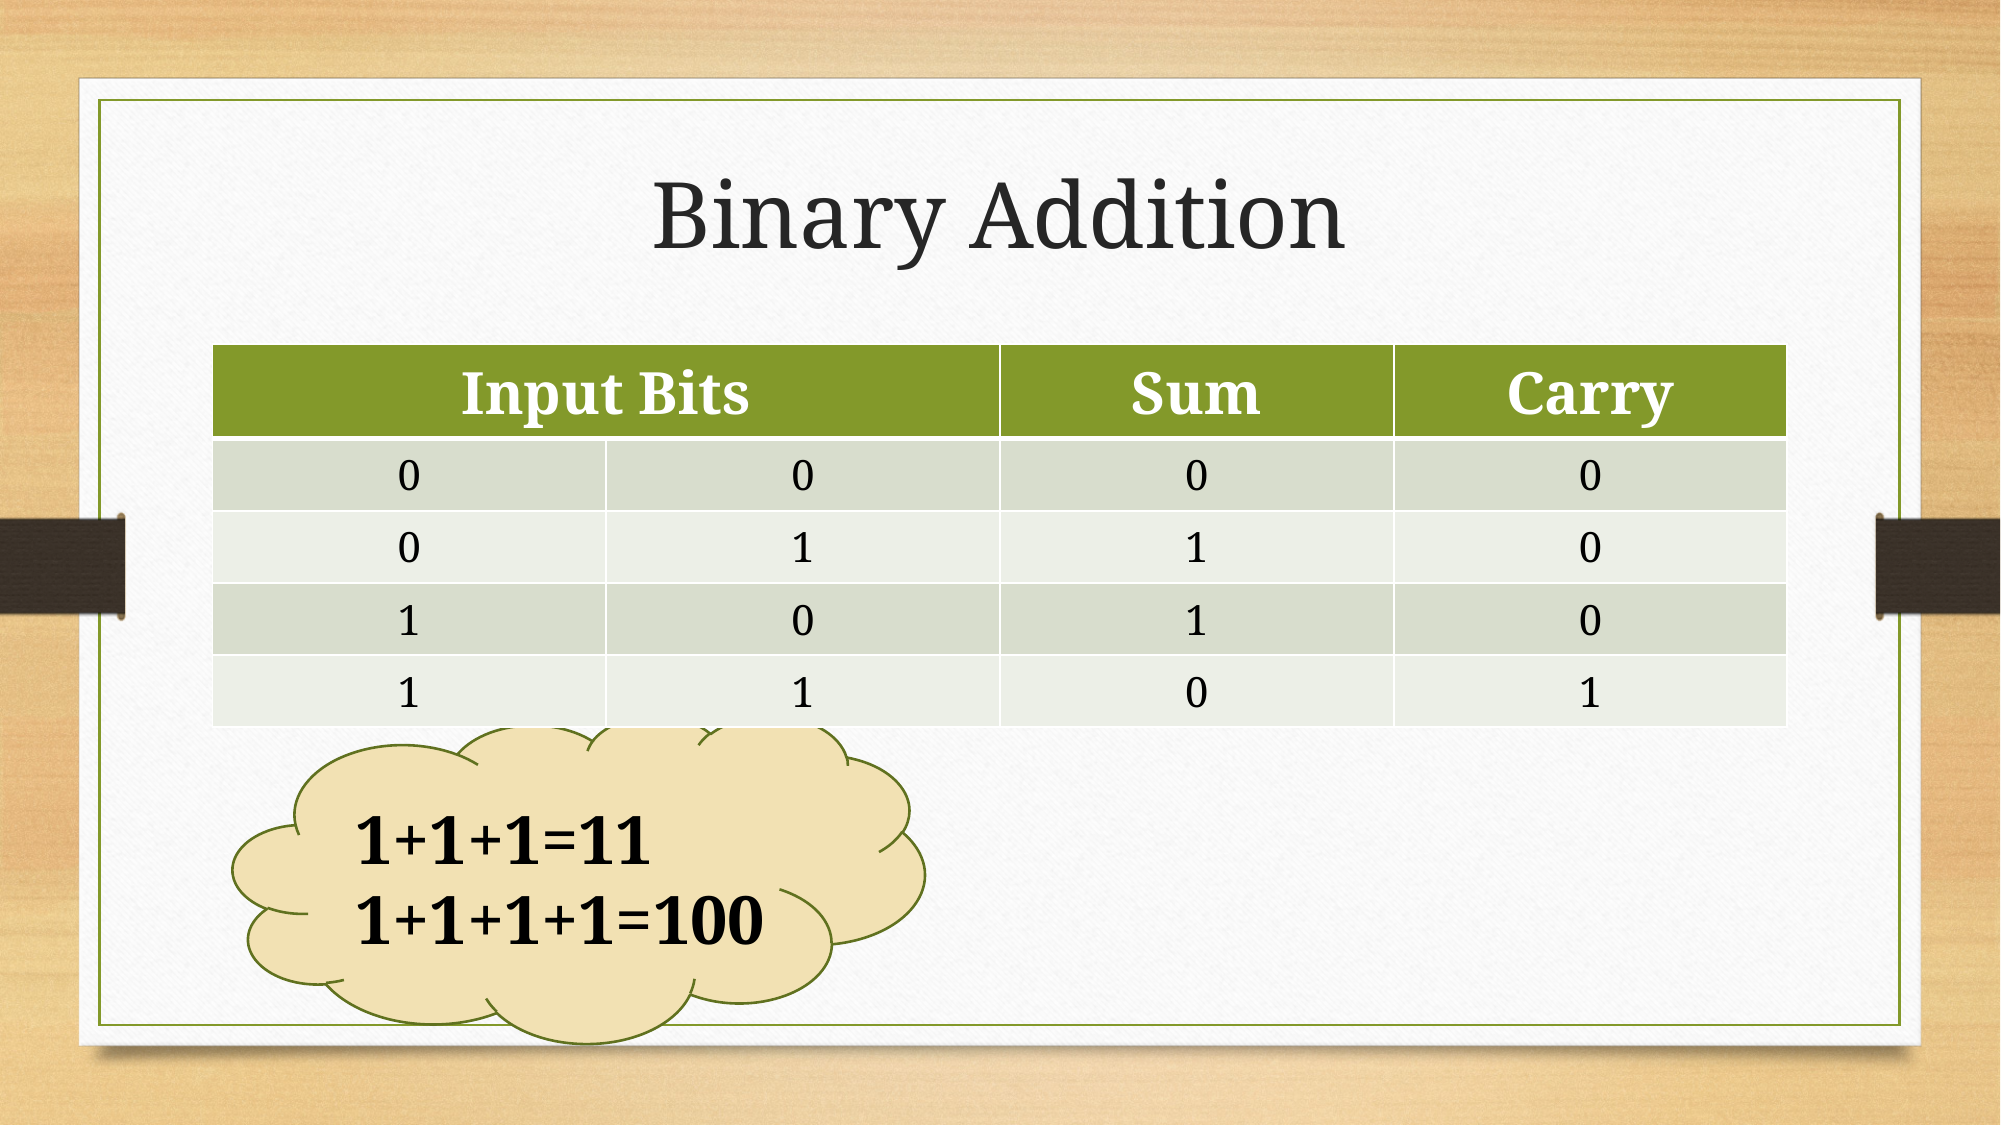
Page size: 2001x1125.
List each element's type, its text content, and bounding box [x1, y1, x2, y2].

table_cell 0 [1395, 512, 1786, 582]
picture [0, 0, 2001, 1125]
title Binary Addition [212, 104, 1788, 319]
table_header Carry [1395, 345, 1786, 436]
table_header Sum [1001, 345, 1393, 436]
table_header Input Bits [213, 345, 999, 436]
text_box 1+1+1=11 1+1+1+1=100 [340, 790, 1120, 966]
table_cell 0 [607, 441, 999, 510]
table_cell 1 [1001, 512, 1393, 582]
table_cell 1 [607, 512, 999, 582]
table_cell 0 [213, 441, 605, 510]
table_cell 0 [1001, 441, 1393, 510]
table_cell 1 [213, 656, 605, 726]
table_cell 1 [607, 656, 999, 726]
table_cell 1 [1001, 584, 1393, 654]
table_cell 1 [213, 584, 605, 654]
table_cell 0 [1001, 656, 1393, 726]
table_cell 0 [213, 512, 605, 582]
table_cell 0 [1395, 441, 1786, 510]
table_cell 0 [1395, 584, 1786, 654]
table_cell 0 [607, 584, 999, 654]
text_box [231, 728, 905, 1046]
table_cell 1 [1395, 656, 1786, 726]
